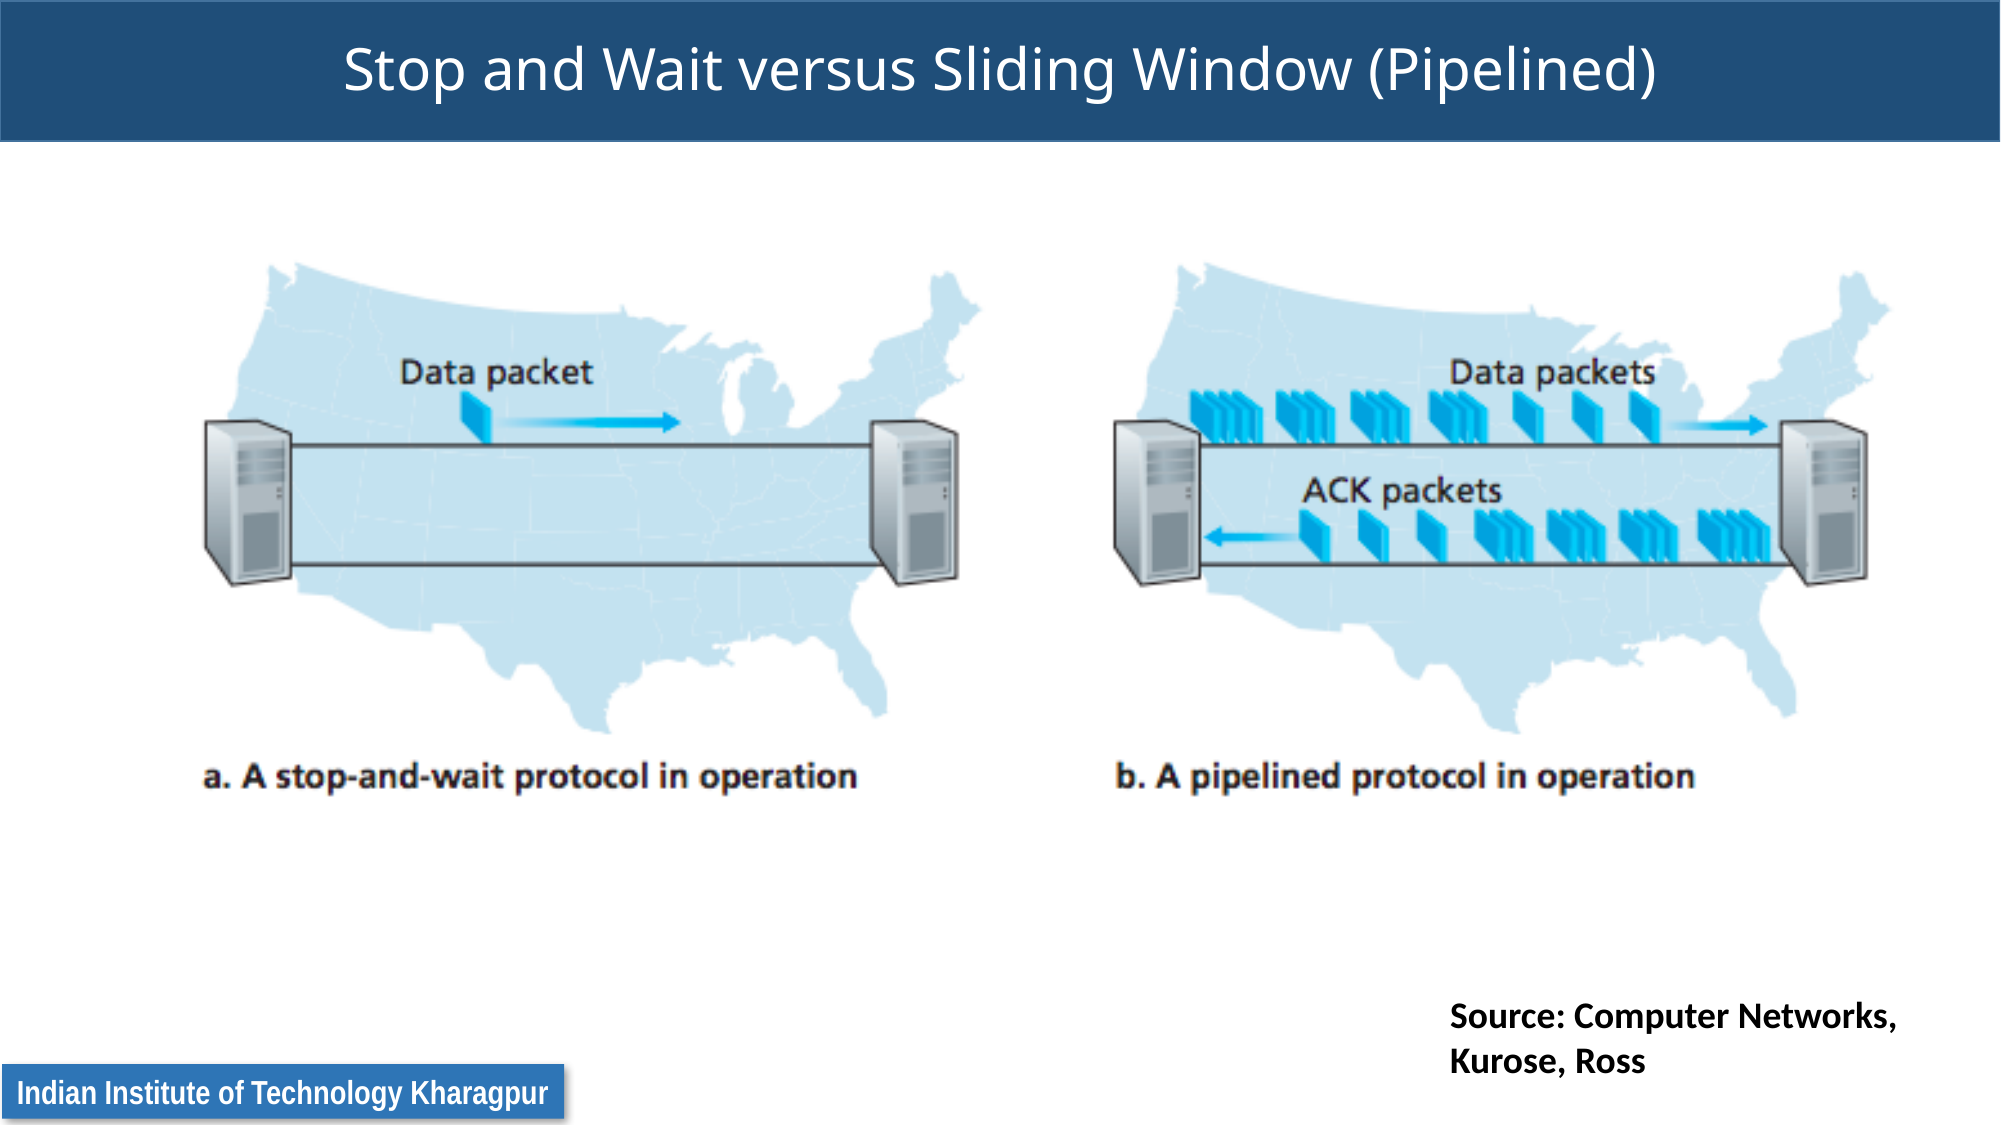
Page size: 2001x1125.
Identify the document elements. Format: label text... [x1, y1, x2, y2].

title Stop and Wait versus Sliding Window (Pipelined) [0, 1, 2000, 141]
text_box Source: Computer Networks, Kurose, Ross [1435, 983, 1938, 1089]
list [87, 220, 1964, 843]
